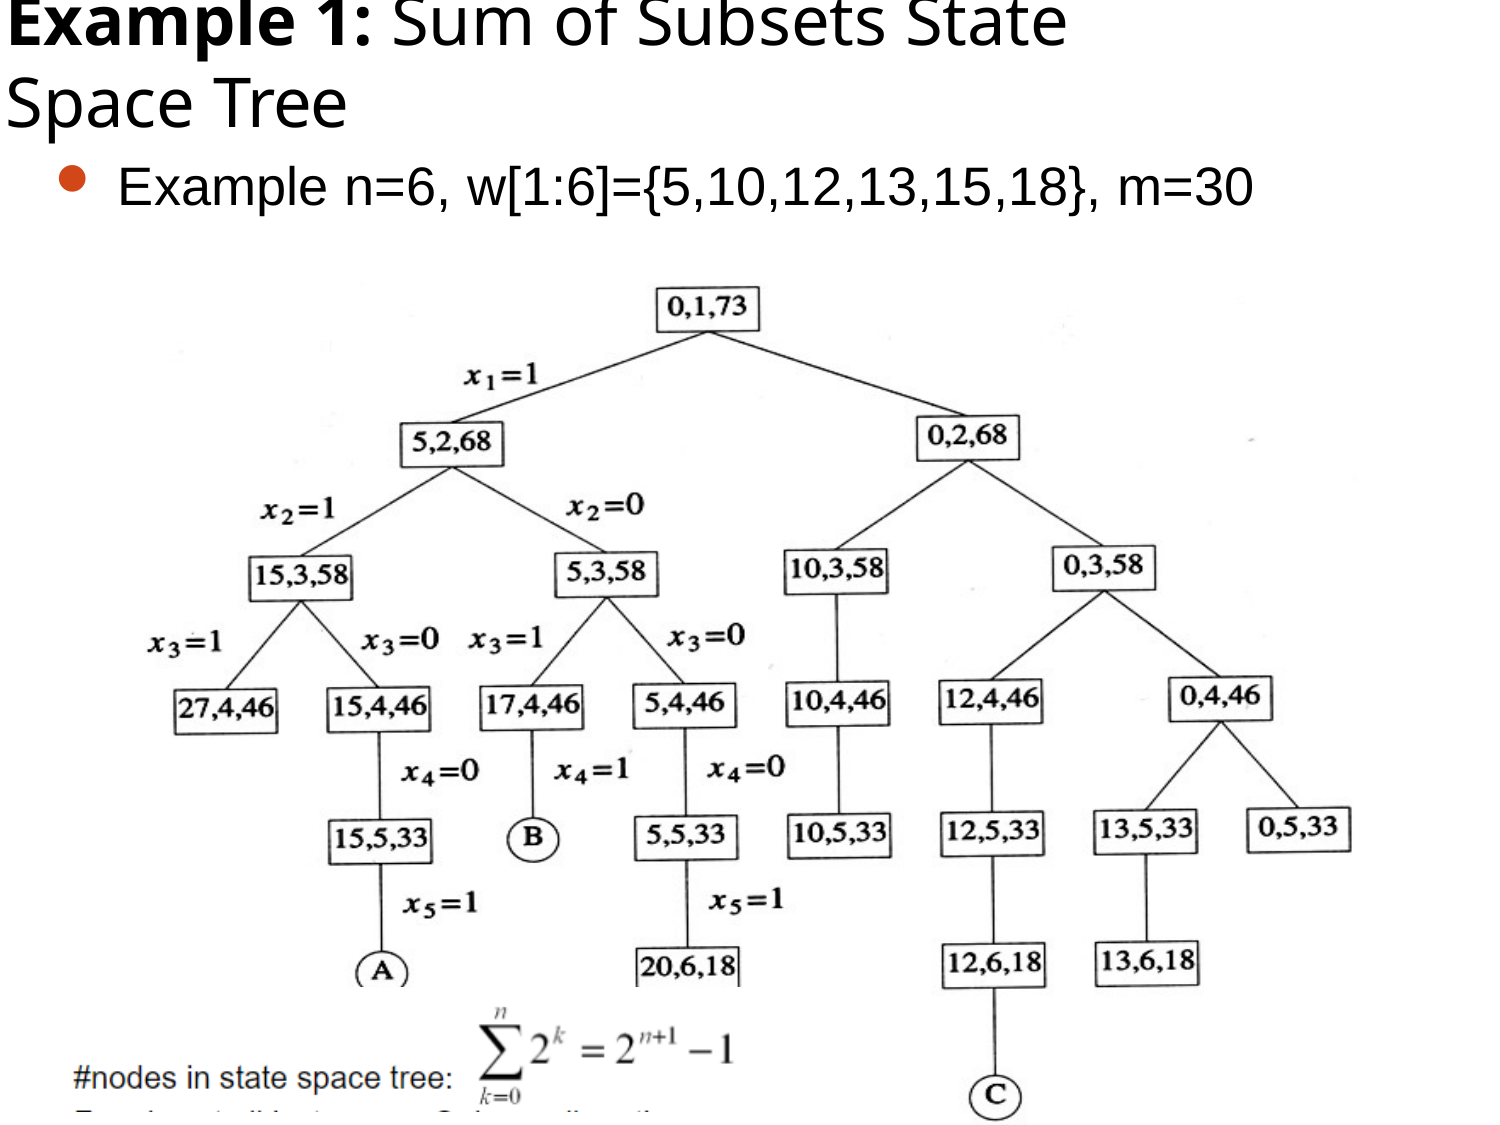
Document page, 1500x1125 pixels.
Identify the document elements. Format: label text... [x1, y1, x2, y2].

text_box [143, 282, 1357, 1125]
picture [60, 987, 750, 1112]
title Example 1: Sum of Subsets State Space Tree Example n=6, w[1:6]={5,10,12,13,15,18}, m=30 [3, 0, 1256, 217]
